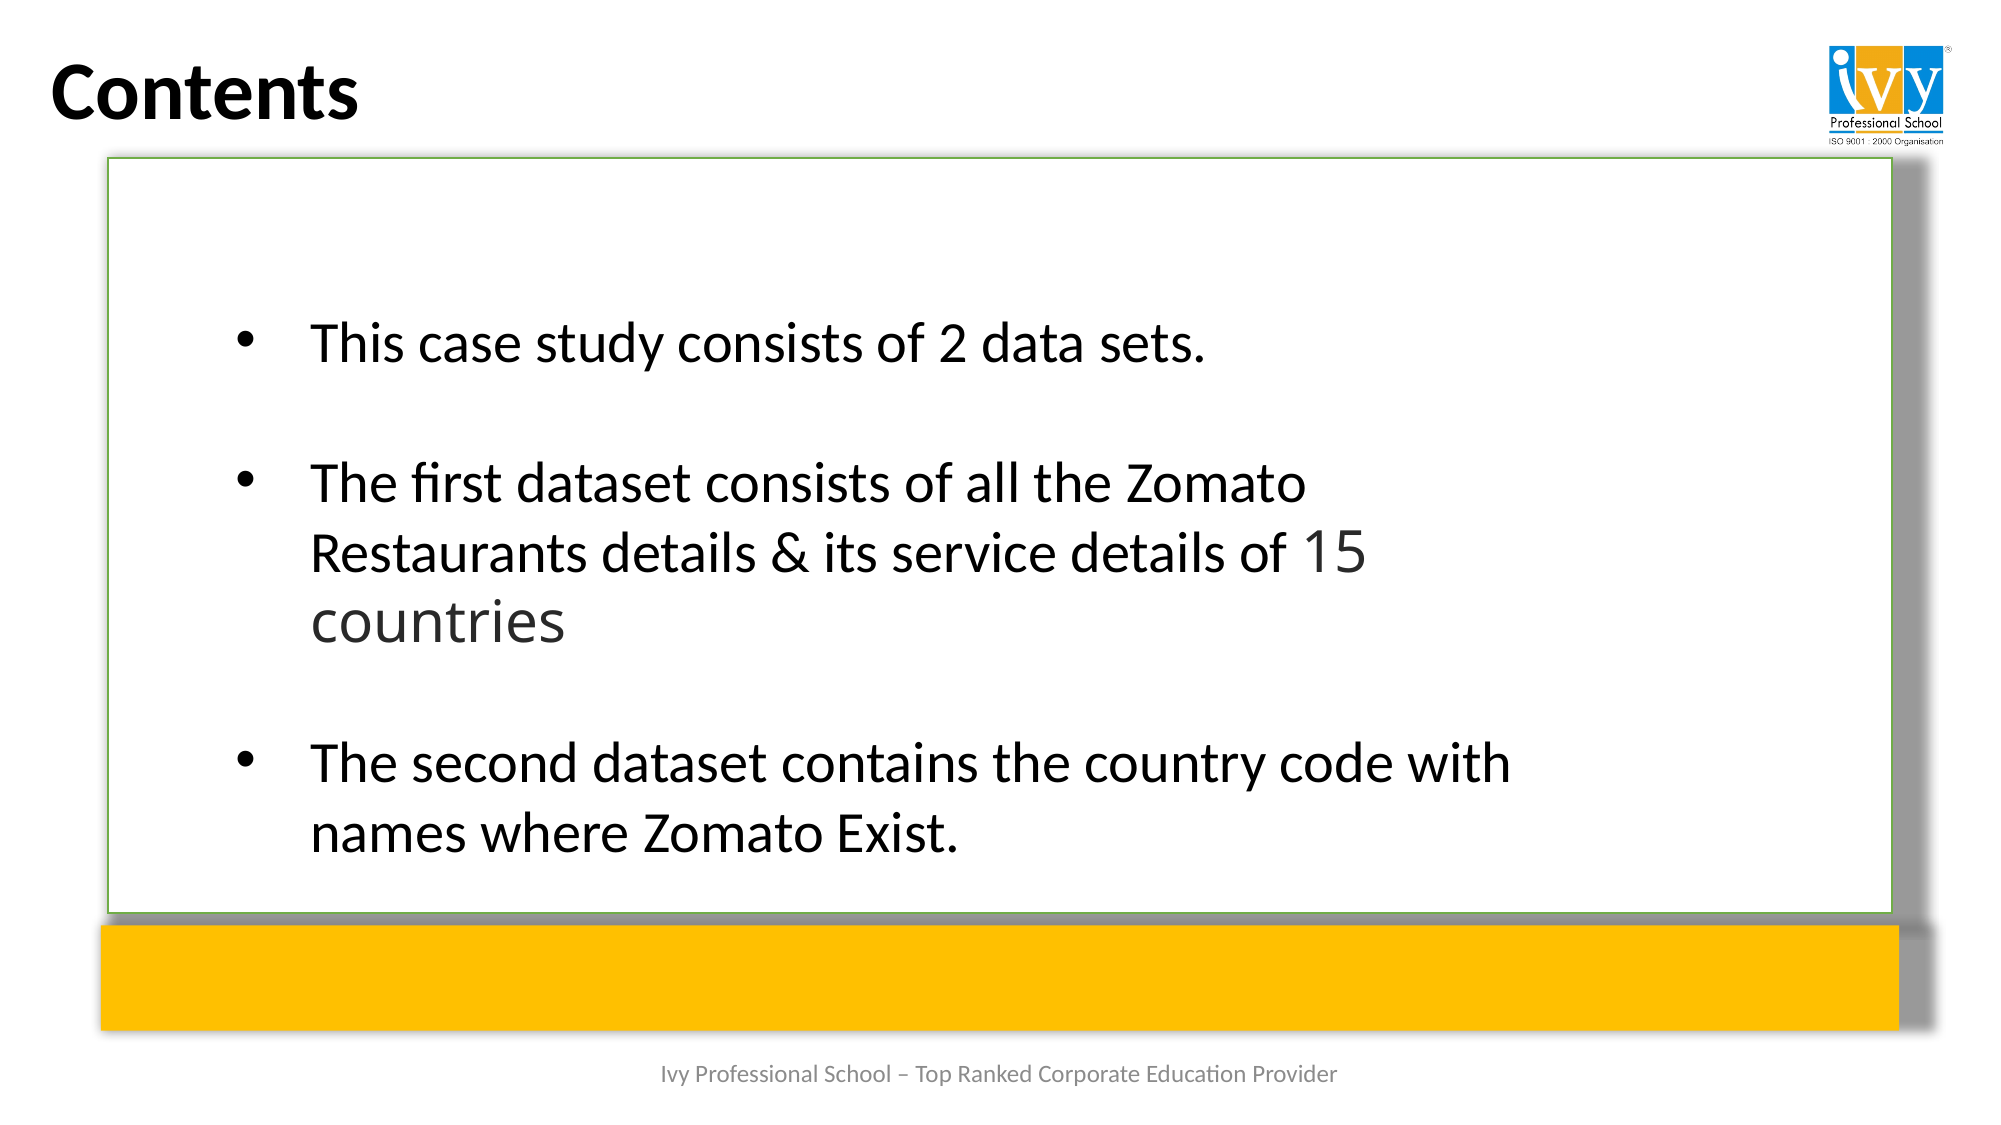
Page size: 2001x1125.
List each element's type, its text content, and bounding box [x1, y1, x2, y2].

picture [1825, 42, 1955, 149]
text_box [100, 925, 1900, 1031]
text_box [107, 157, 1893, 914]
text_box This case study consists of 2 data sets. The first dataset consists of all the Zomato Restaurants details & its service details of 15 countries The second dataset contains the country code with names where Zomato Exist. [220, 296, 1576, 872]
text_box Contents [37, 29, 801, 144]
